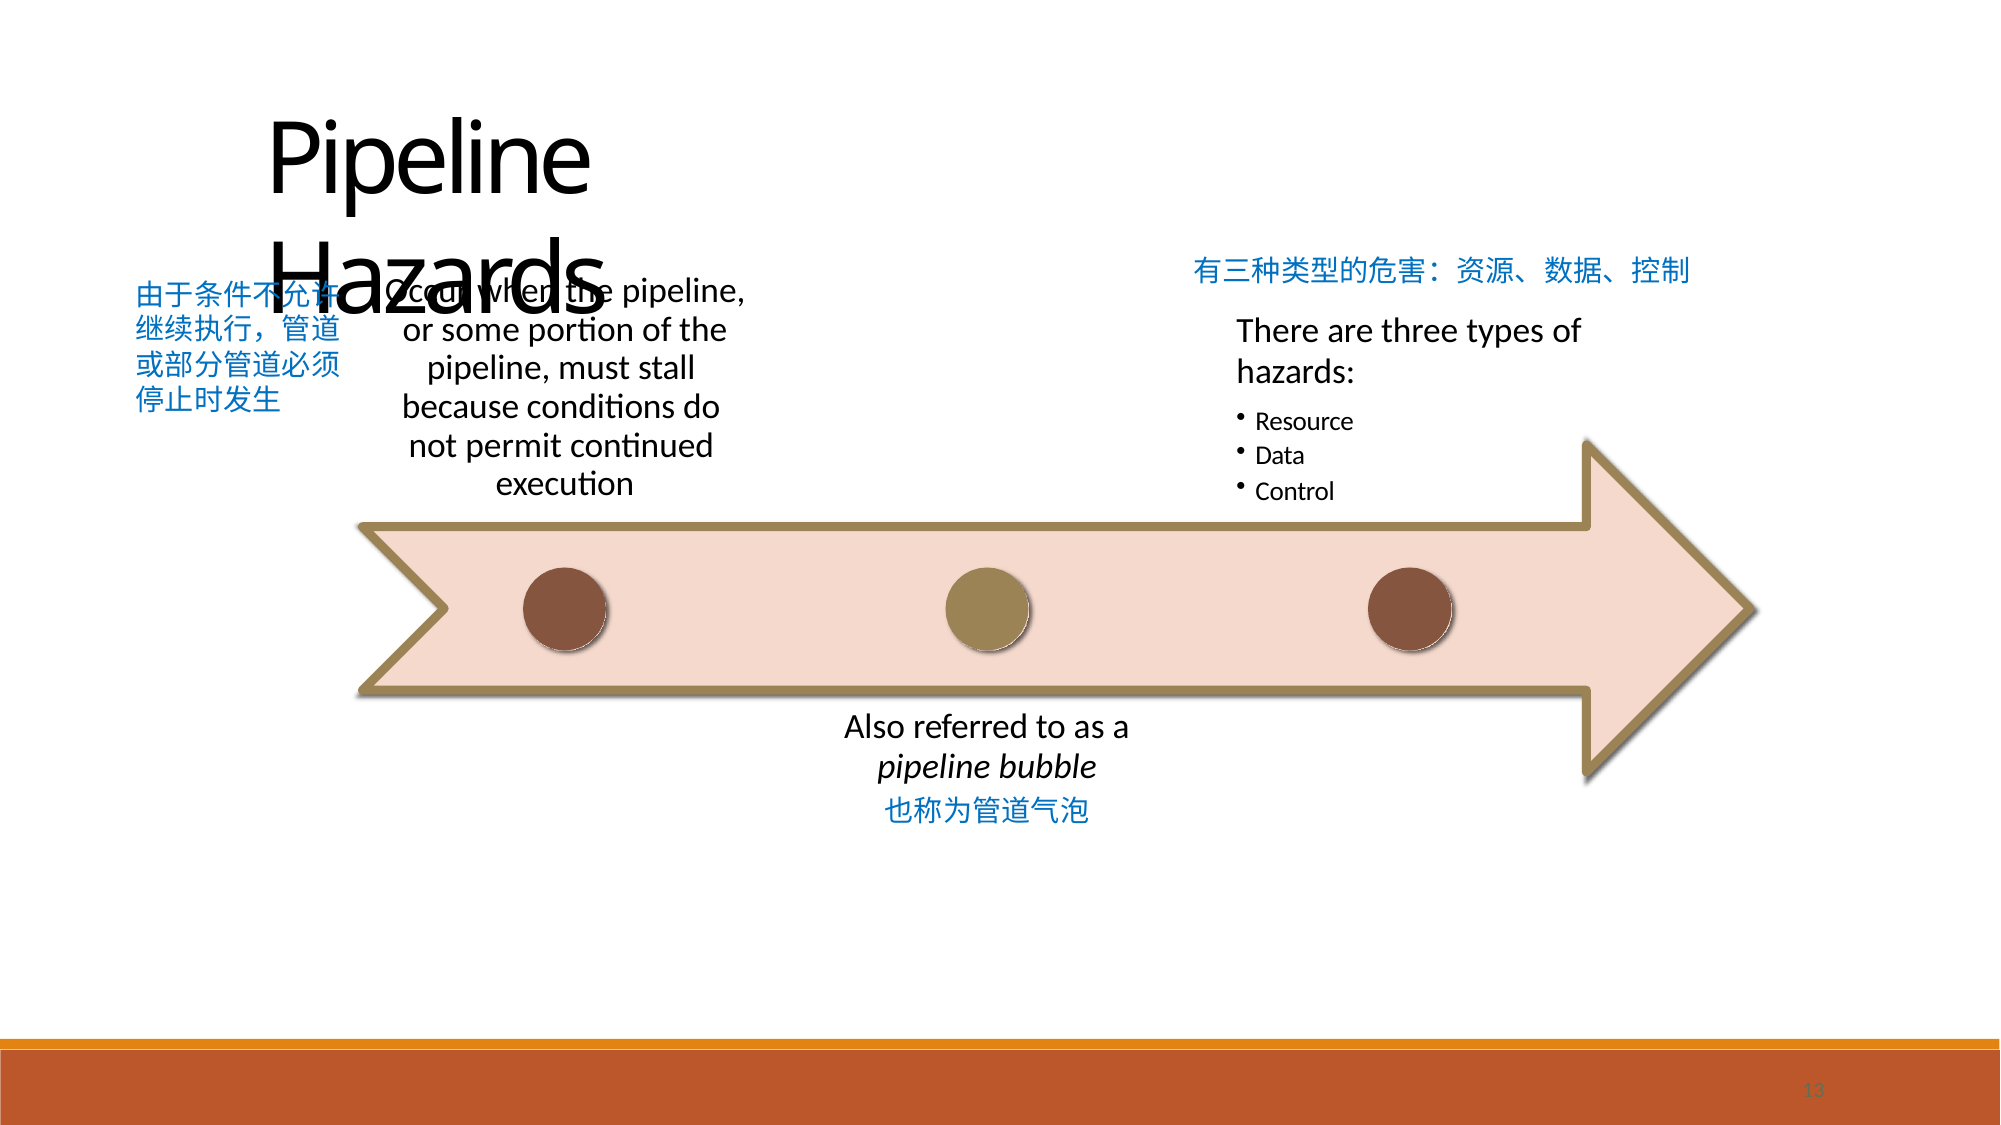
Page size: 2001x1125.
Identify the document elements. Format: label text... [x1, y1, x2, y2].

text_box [350, 432, 1765, 790]
text_box Occur when the pipeline, or some portion of the pipeline, must stall because conditions do not permit continued execution [382, 265, 747, 431]
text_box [518, 563, 1462, 661]
text_box 有三种类型的危害：资源、数据、控制 [1178, 244, 1723, 295]
title Pipeline Hazards [262, 91, 912, 334]
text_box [0, 1038, 2000, 1125]
text_box Also referred to as a pipeline bubble 也称为管道气泡 [840, 799, 1134, 827]
text_box There are three types of hazards: Resource Data Control [1234, 306, 1585, 431]
text_box 由于条件不允许继续执行，管道或部分管道必须停止时发生 [120, 268, 383, 424]
